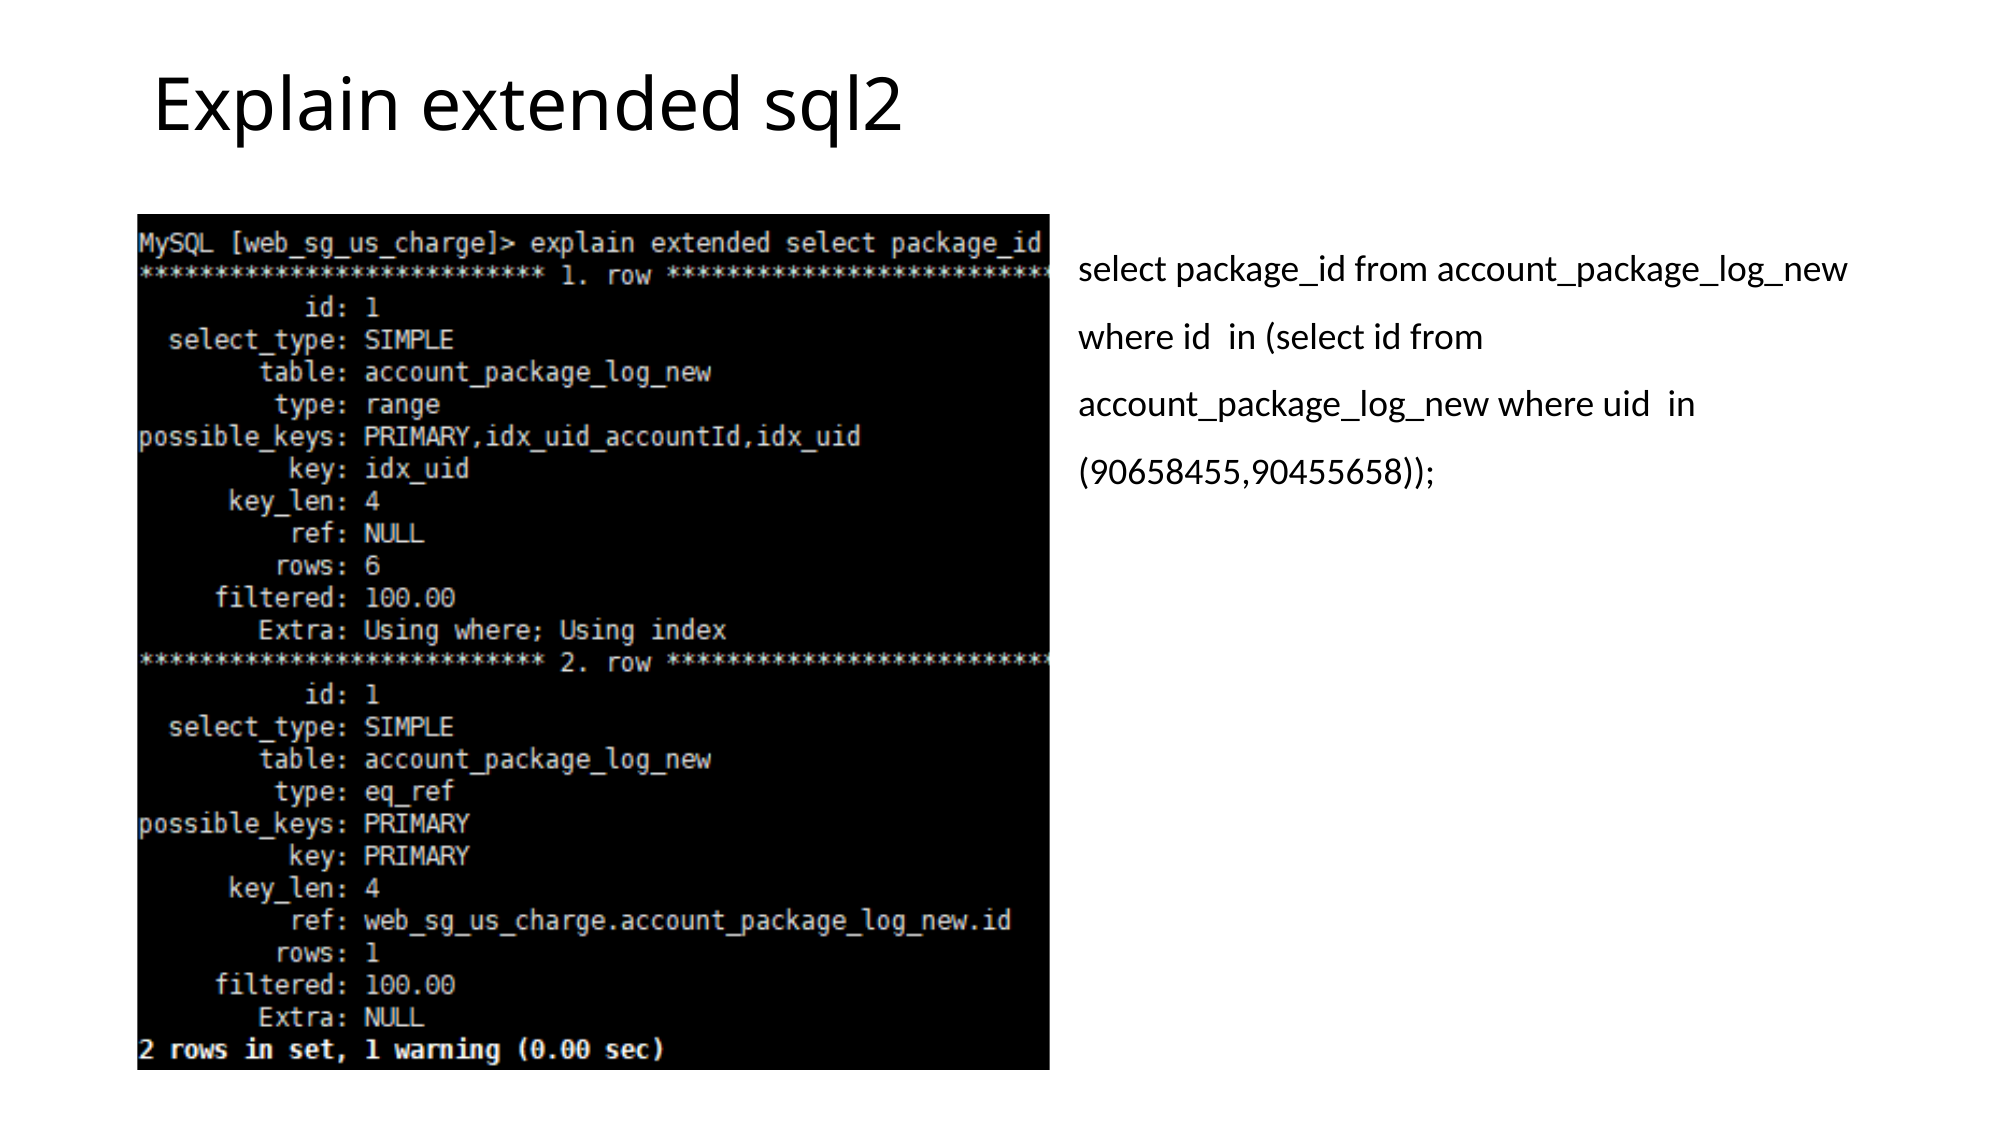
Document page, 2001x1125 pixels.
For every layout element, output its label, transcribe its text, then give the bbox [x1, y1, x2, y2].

list select package_id from account_package_log_new where id in (select id from account_package_log_new where uid in (90658455,90455658)); [1063, 214, 1880, 664]
picture [137, 214, 1050, 1070]
title Explain extended sql2 [137, 59, 1863, 155]
